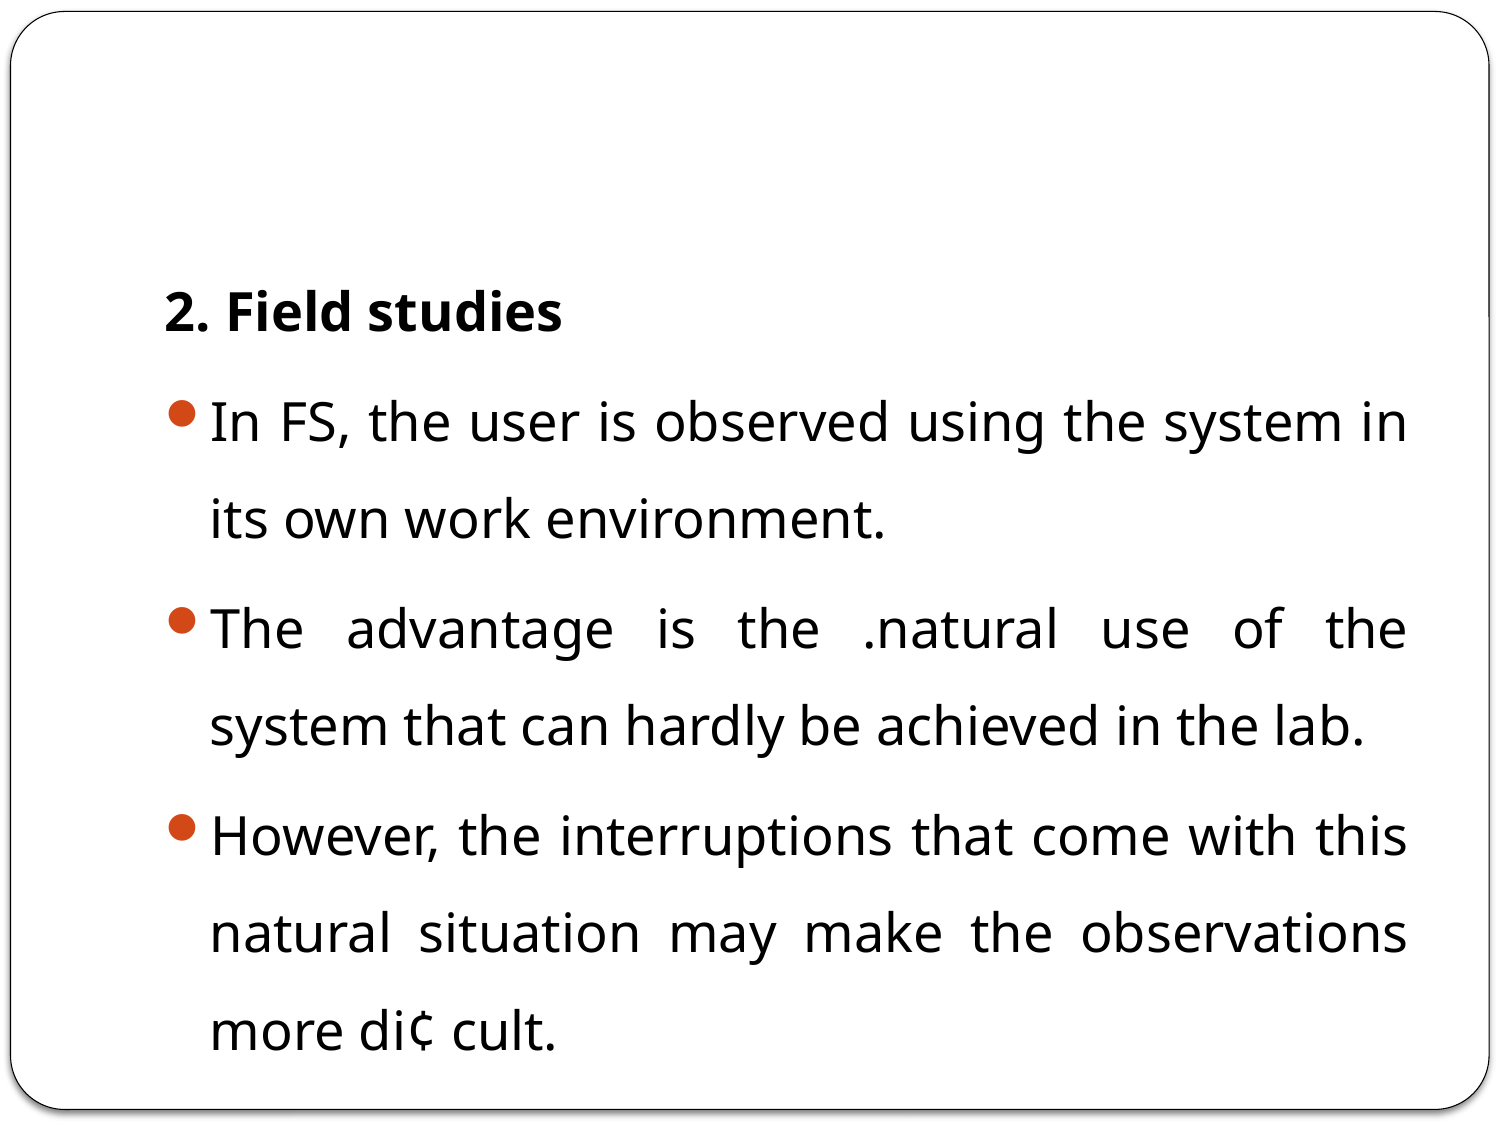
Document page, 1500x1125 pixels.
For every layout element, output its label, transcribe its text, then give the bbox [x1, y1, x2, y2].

list 2. Field studies In FS, the user is observed using the system in its own work environment. The advantage is the .natural use of the system that can hardly be achieved in the lab. However, the interruptions that come with this natural situation may make the observations more di¢ cult. [150, 237, 1425, 988]
